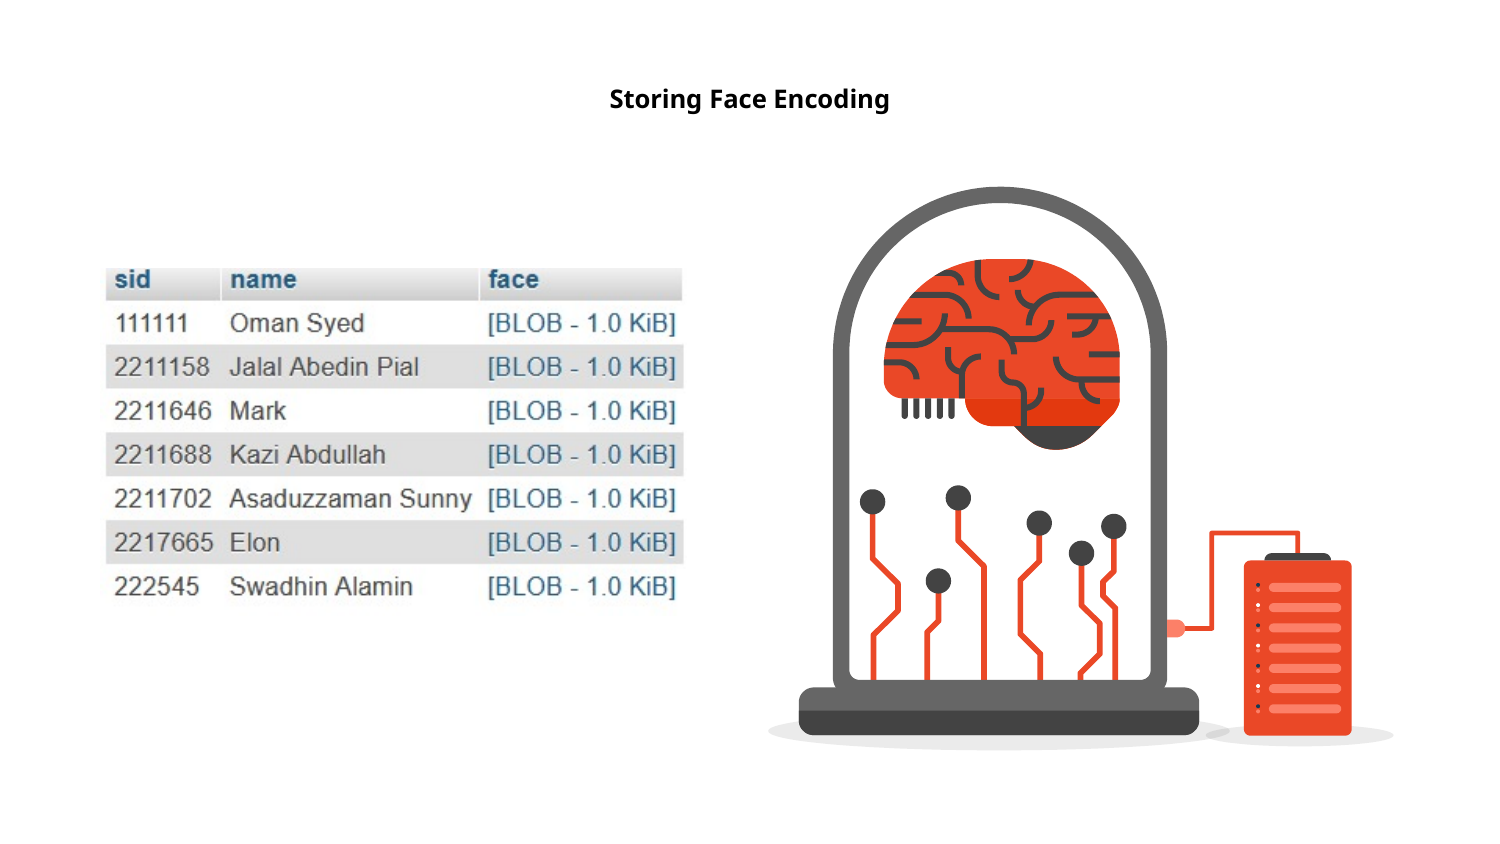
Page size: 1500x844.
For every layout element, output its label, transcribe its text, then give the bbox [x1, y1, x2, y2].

title Storing Face Encoding [75, 67, 1425, 129]
picture [100, 268, 687, 616]
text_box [767, 186, 1394, 751]
